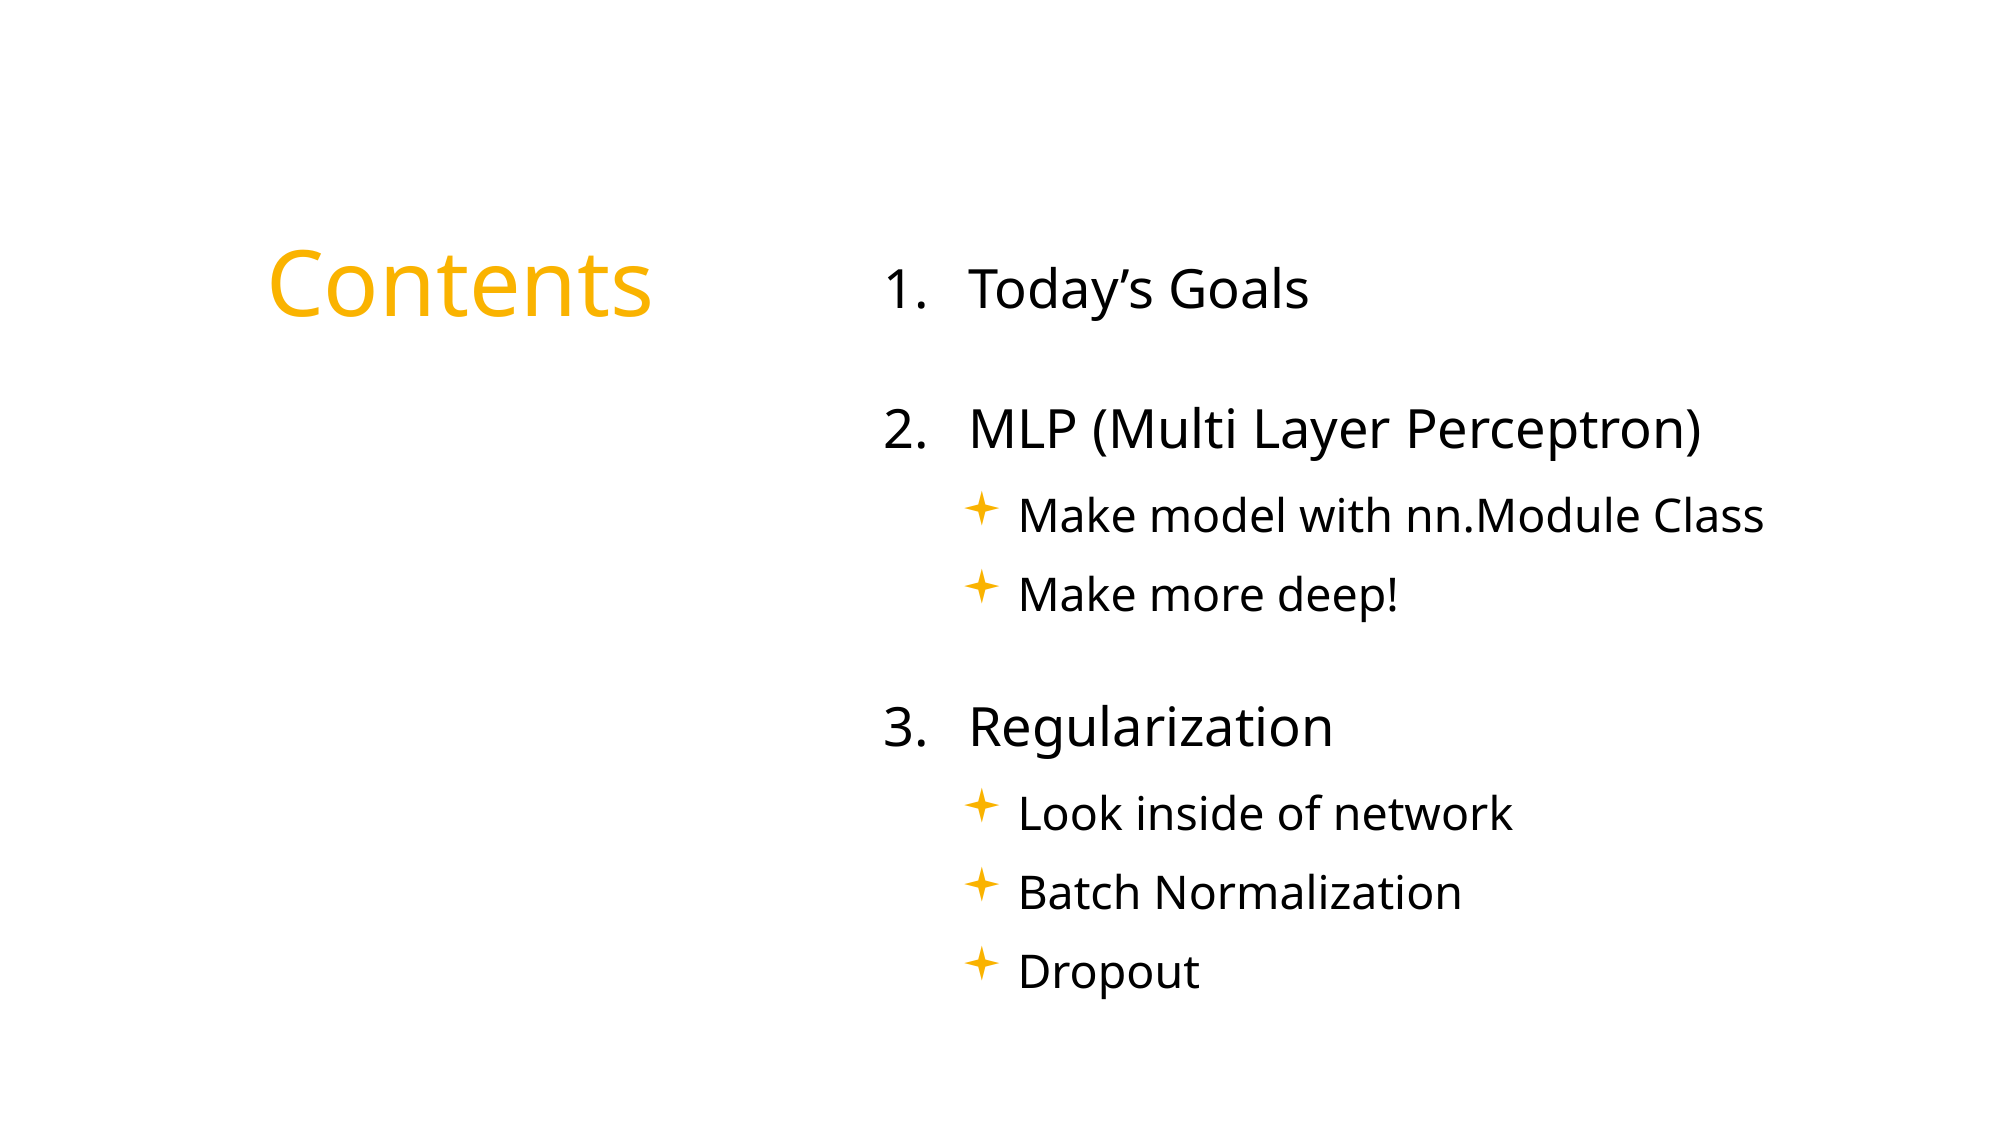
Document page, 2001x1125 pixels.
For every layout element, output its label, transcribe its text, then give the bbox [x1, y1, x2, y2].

list Today’s Goals MLP (Multi Layer Perceptron) Make model with nn.Module Class Make more deep! Regularization Look inside of network Batch Normalization Dropout [883, 221, 1856, 1004]
